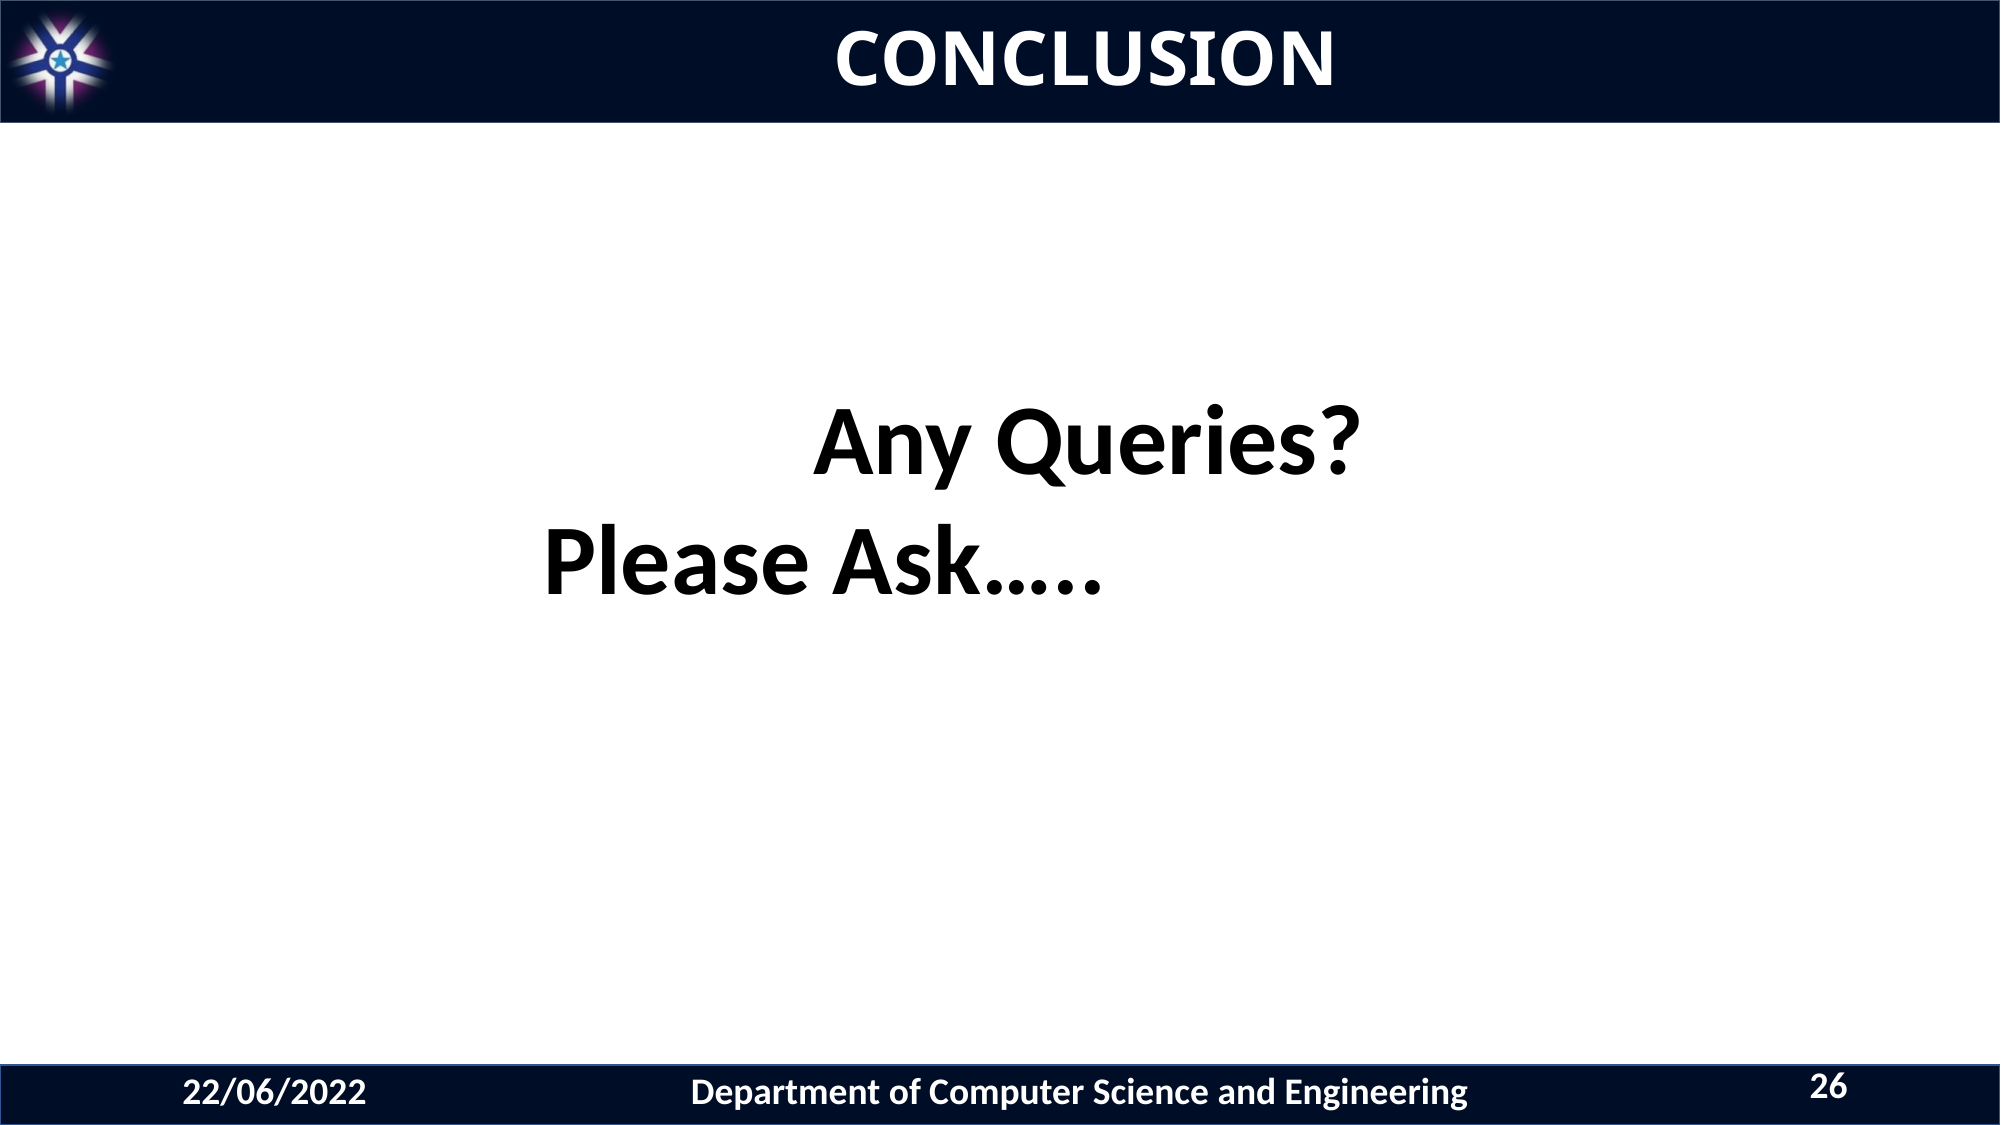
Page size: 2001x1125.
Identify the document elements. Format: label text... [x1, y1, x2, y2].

picture [0, 0, 123, 123]
footer Department of Computer Science and Engineering [662, 1042, 1497, 1125]
title CONCLUSION [123, 0, 2000, 123]
slide_number 26 [1449, 1065, 1863, 1103]
text_box Any Queries? Please Ask….. [528, 366, 1671, 622]
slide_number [167, 1076, 588, 1103]
text_box [0, 1064, 662, 1125]
text_box [1497, 1064, 2000, 1125]
